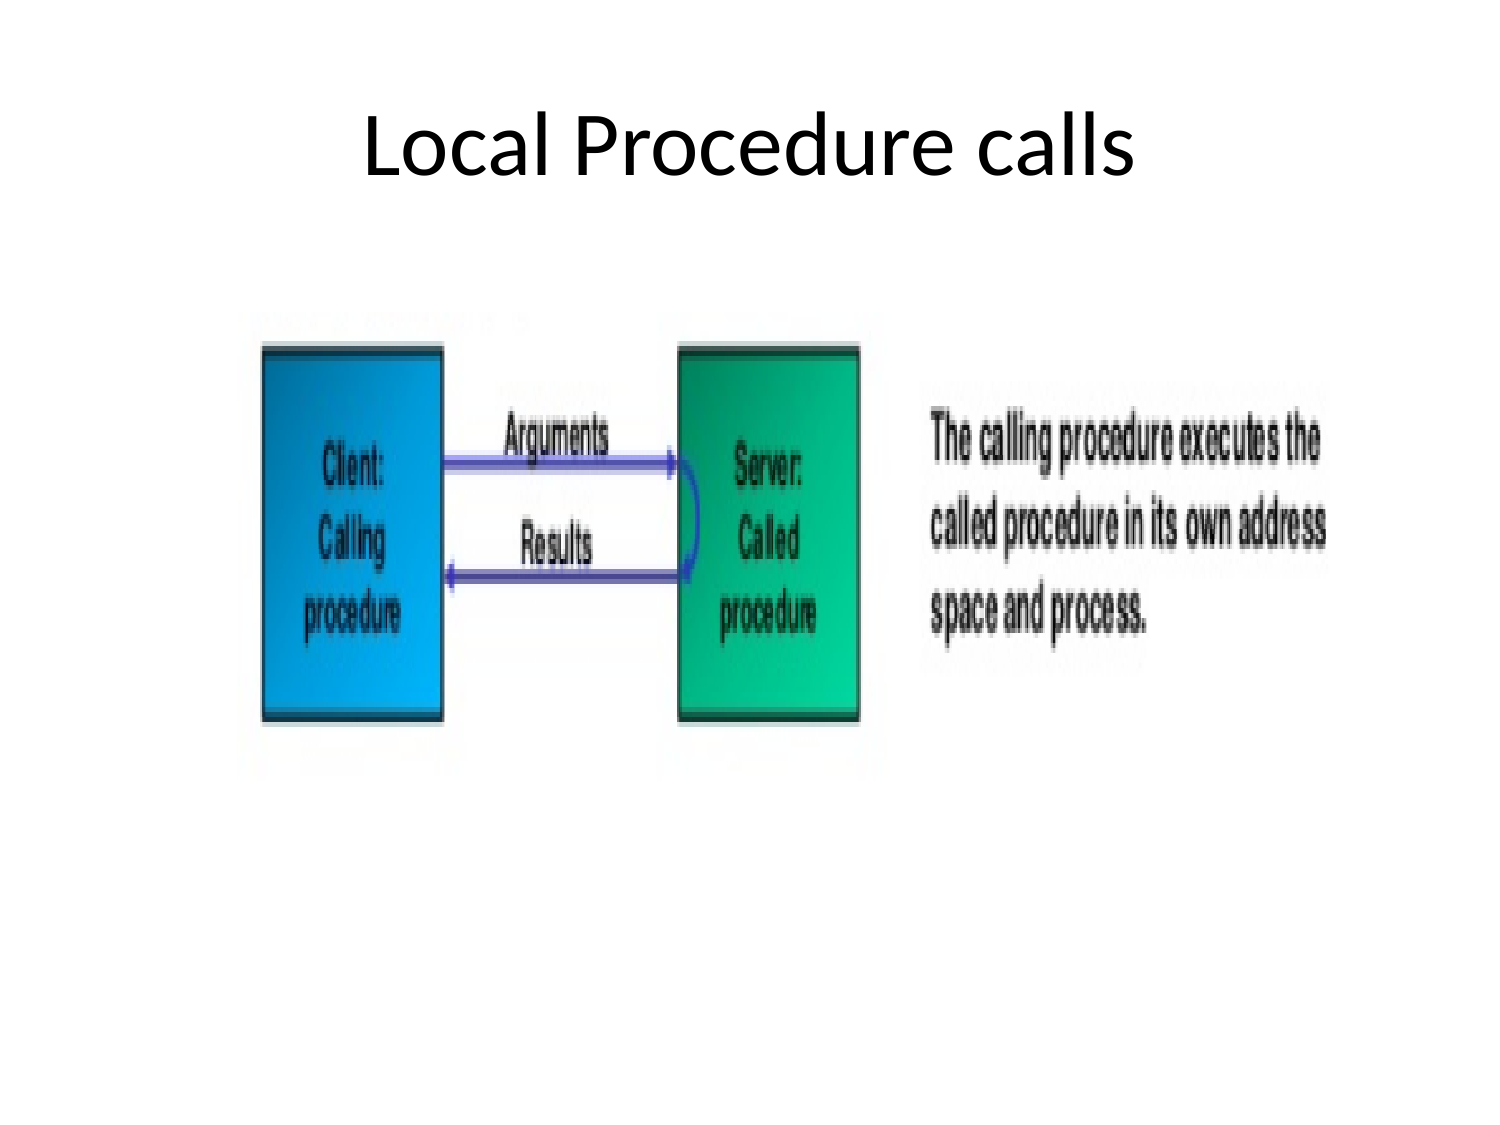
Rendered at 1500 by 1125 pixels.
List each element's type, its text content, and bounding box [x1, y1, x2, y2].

picture [237, 312, 1351, 788]
title Local Procedure calls [75, 45, 1425, 233]
